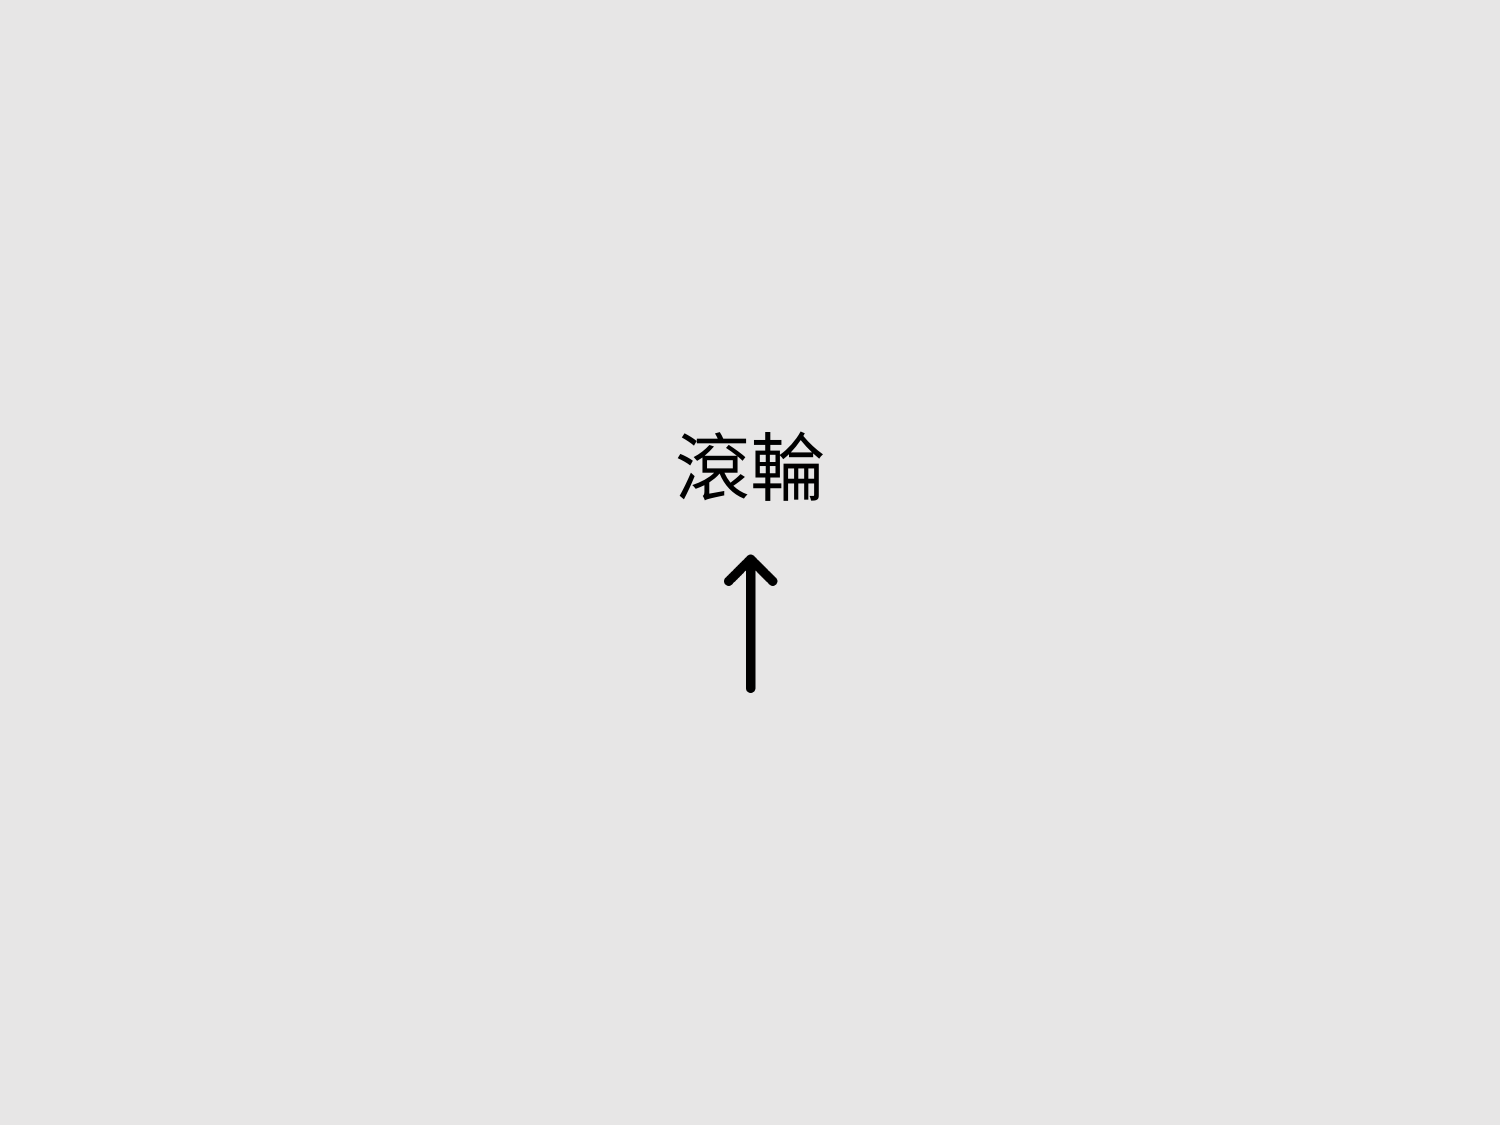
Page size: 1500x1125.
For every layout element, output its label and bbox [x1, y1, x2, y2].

text_box [642, 426, 858, 699]
